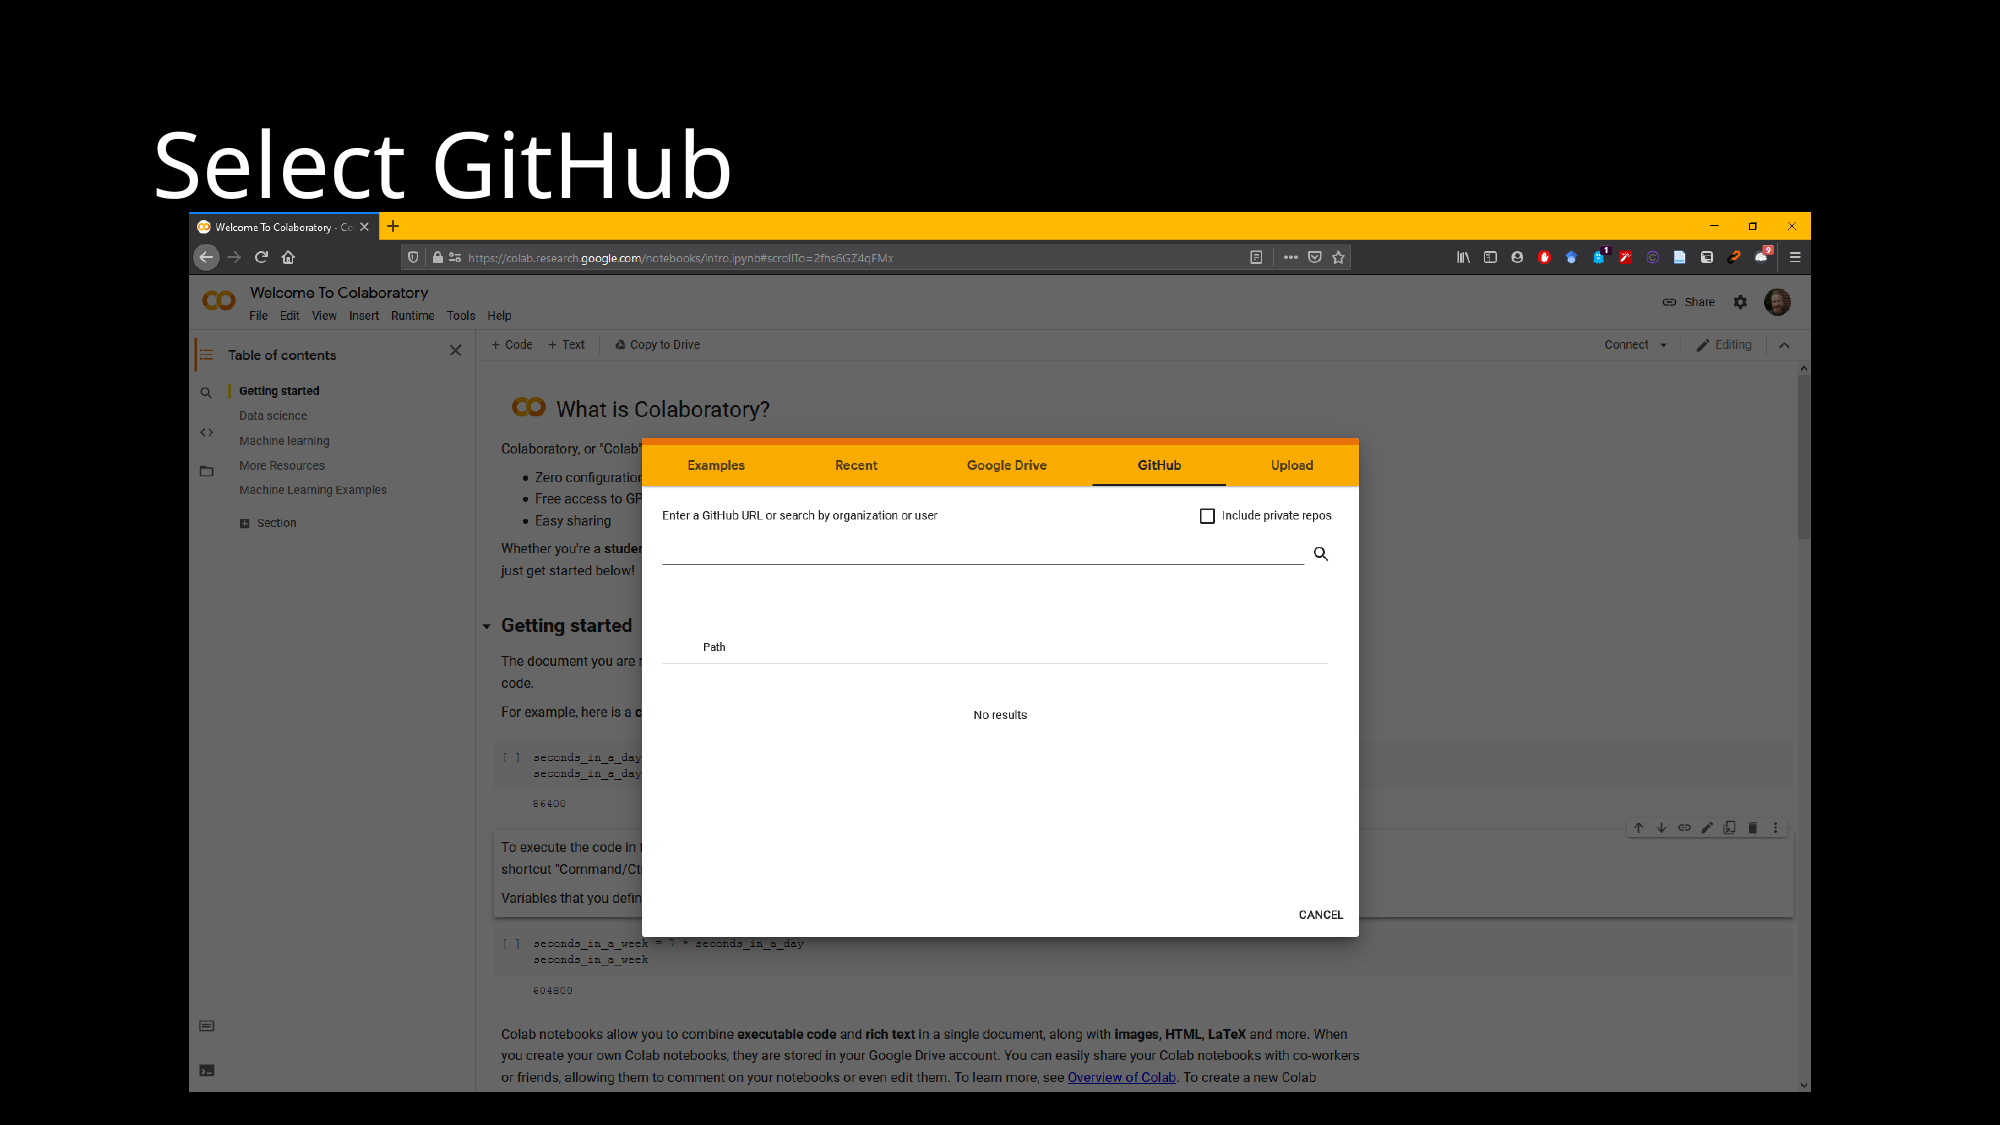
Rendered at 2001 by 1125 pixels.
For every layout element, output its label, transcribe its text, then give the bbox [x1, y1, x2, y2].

picture [189, 212, 1811, 1092]
title Select GitHub [137, 59, 1863, 278]
